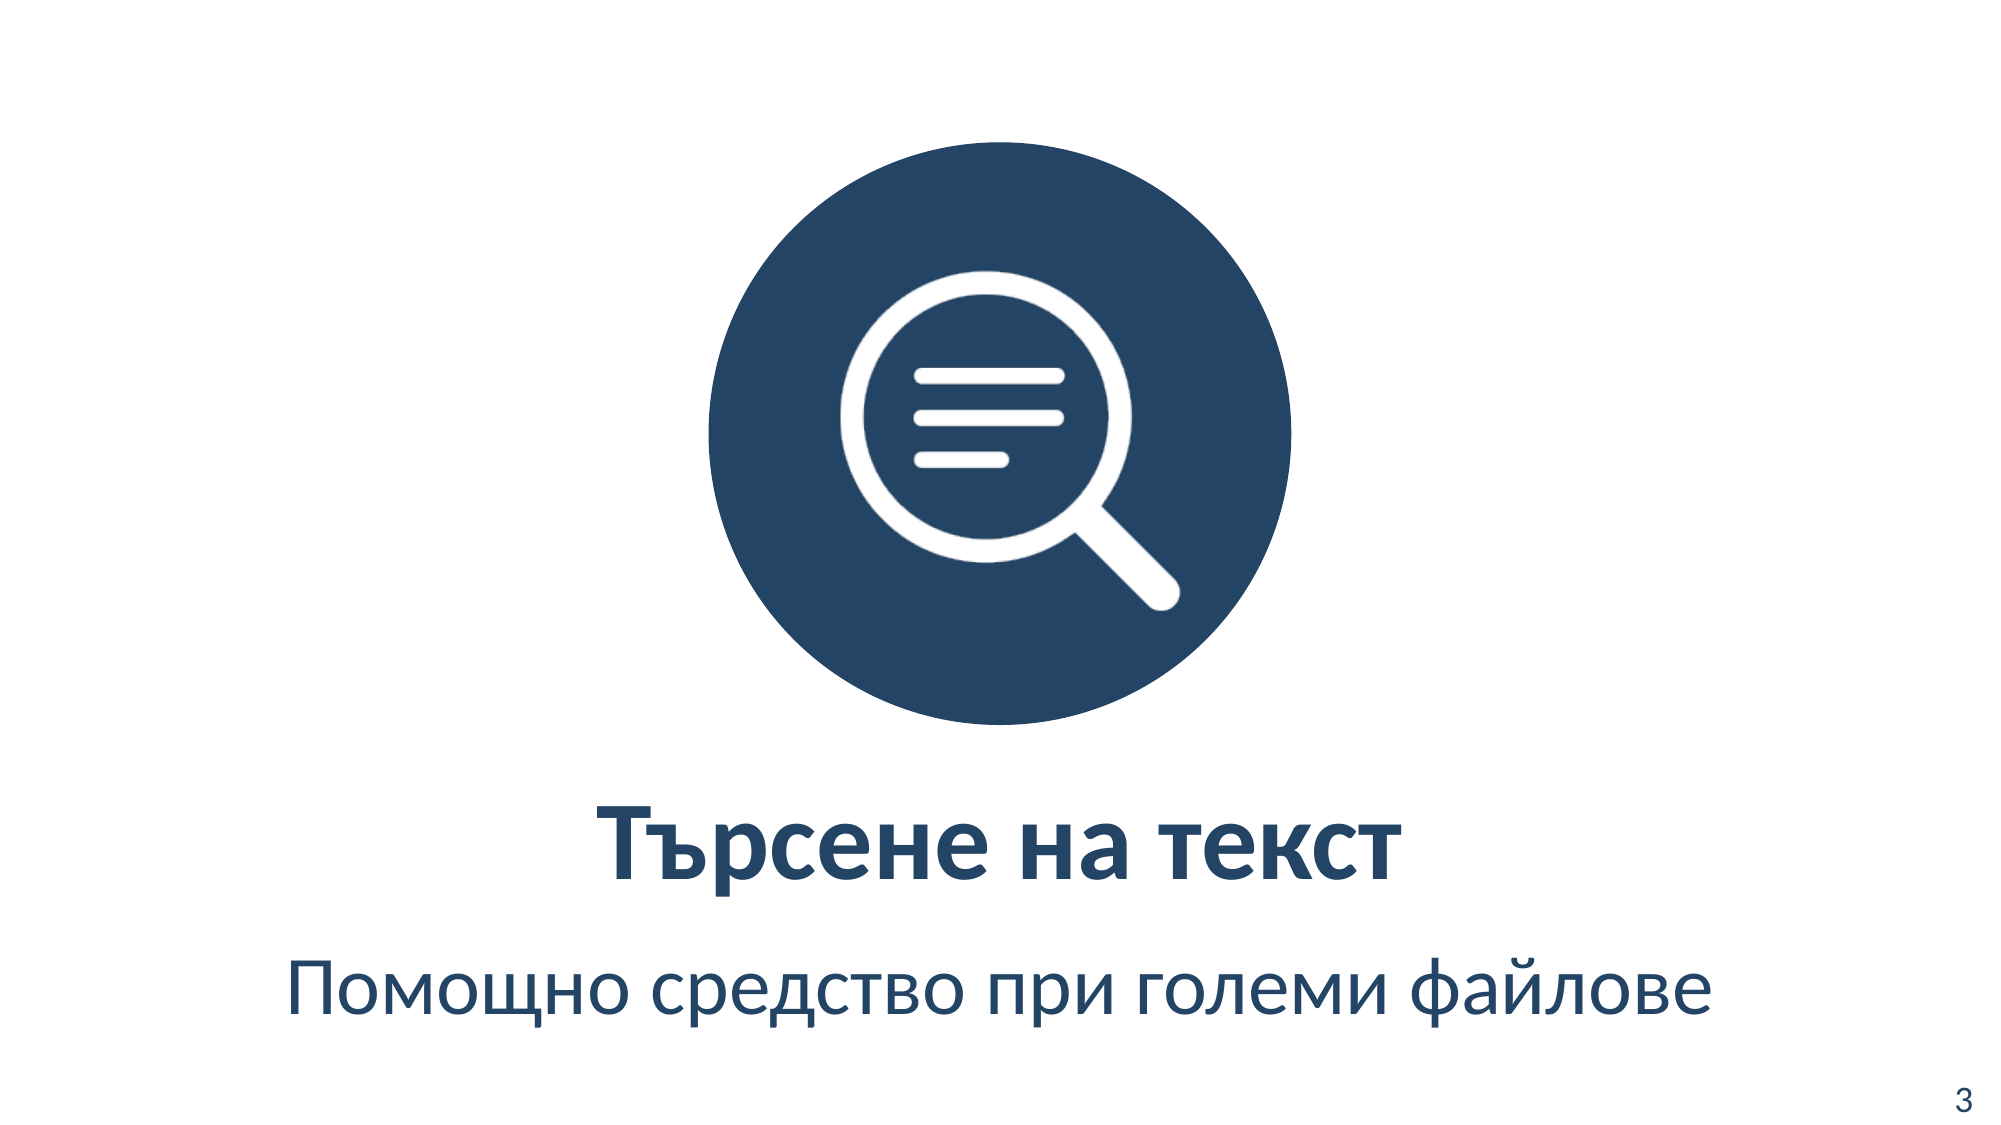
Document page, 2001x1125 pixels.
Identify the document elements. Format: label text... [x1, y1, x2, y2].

slide_number 3 [1939, 1067, 2000, 1117]
picture [837, 266, 1185, 615]
subtitle Помощно средство при големи файлове [100, 916, 1900, 1043]
title Търсене на текст [100, 771, 1900, 898]
